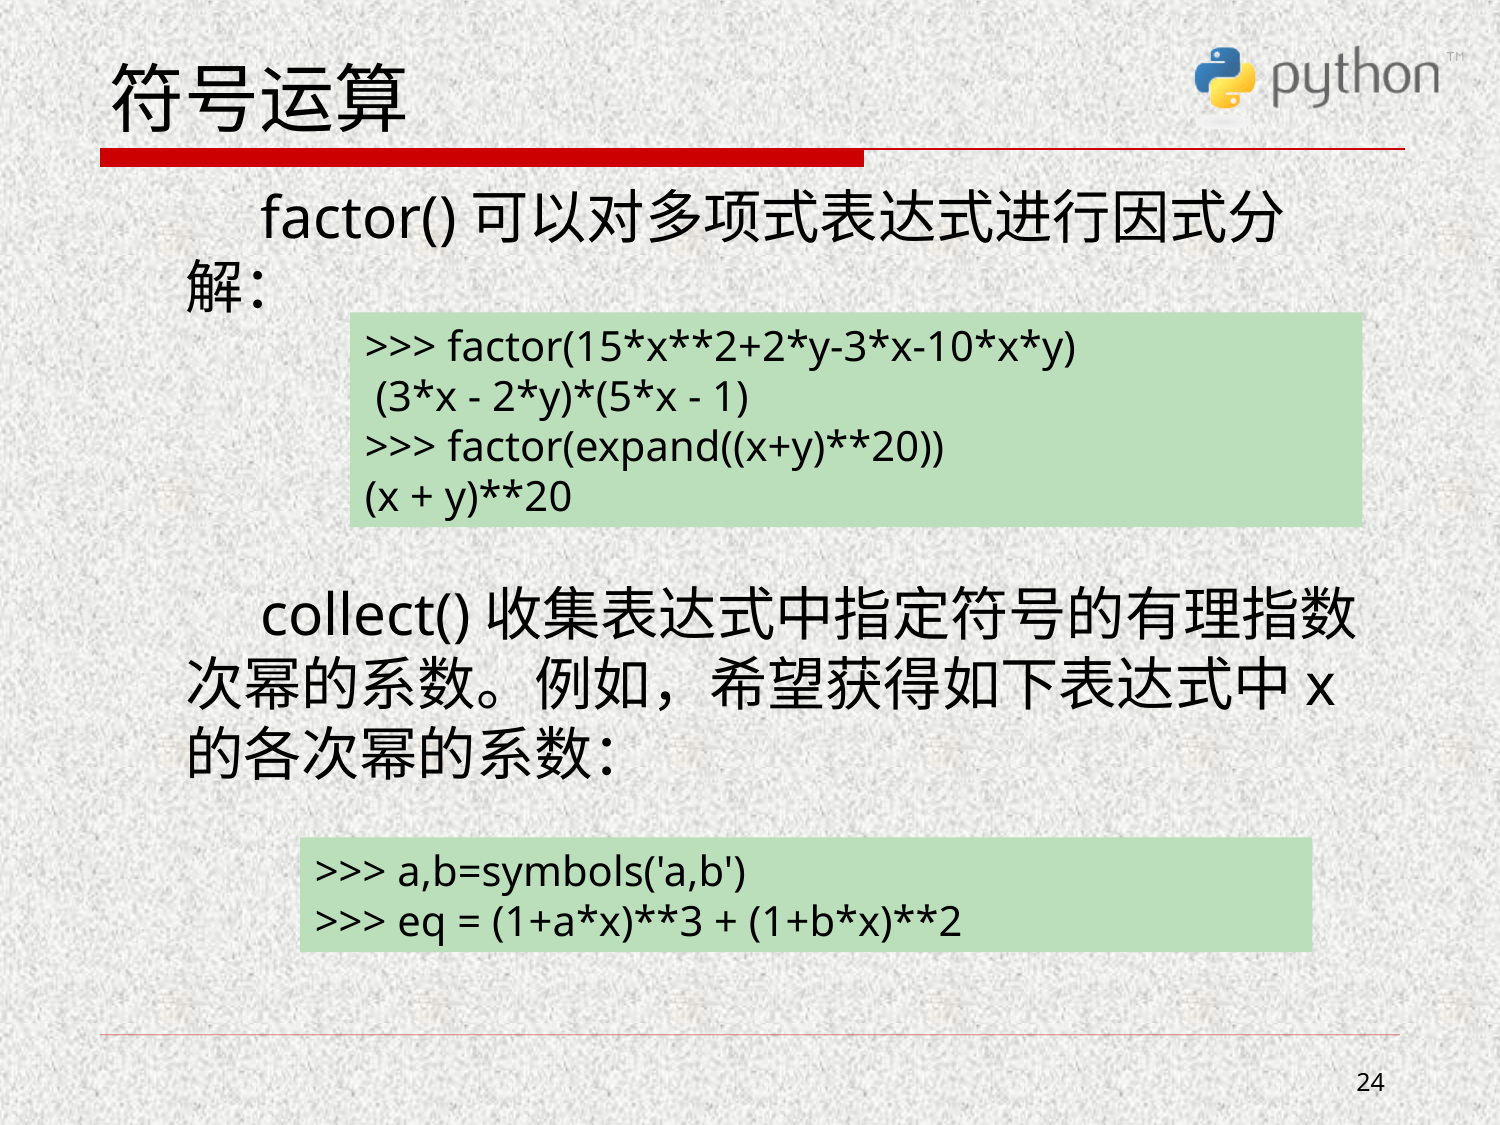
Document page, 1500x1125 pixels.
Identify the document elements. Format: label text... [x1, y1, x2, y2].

text_box >>> factor(15*x**2+2*y-3*x-10*x*y) (3*x - 2*y)*(5*x - 1) >>> factor(expand((x+y)**20)) (x + y)**20 [350, 312, 1363, 528]
picture [0, 0, 1500, 1125]
slide_number 24 [1074, 1058, 1401, 1103]
text_box >>> a,b=symbols('a,b') >>> eq = (1+a*x)**3 + (1+b*x)**2 [300, 837, 1313, 953]
title 符号运算 [93, 49, 1407, 150]
list factor()可以对多项式表达式进行因式分解： collect()收集表达式中指定符号的有理指数次幂的系数。例如，希望获得如下表达式中x的各次幂的系数： [92, 172, 1406, 1038]
